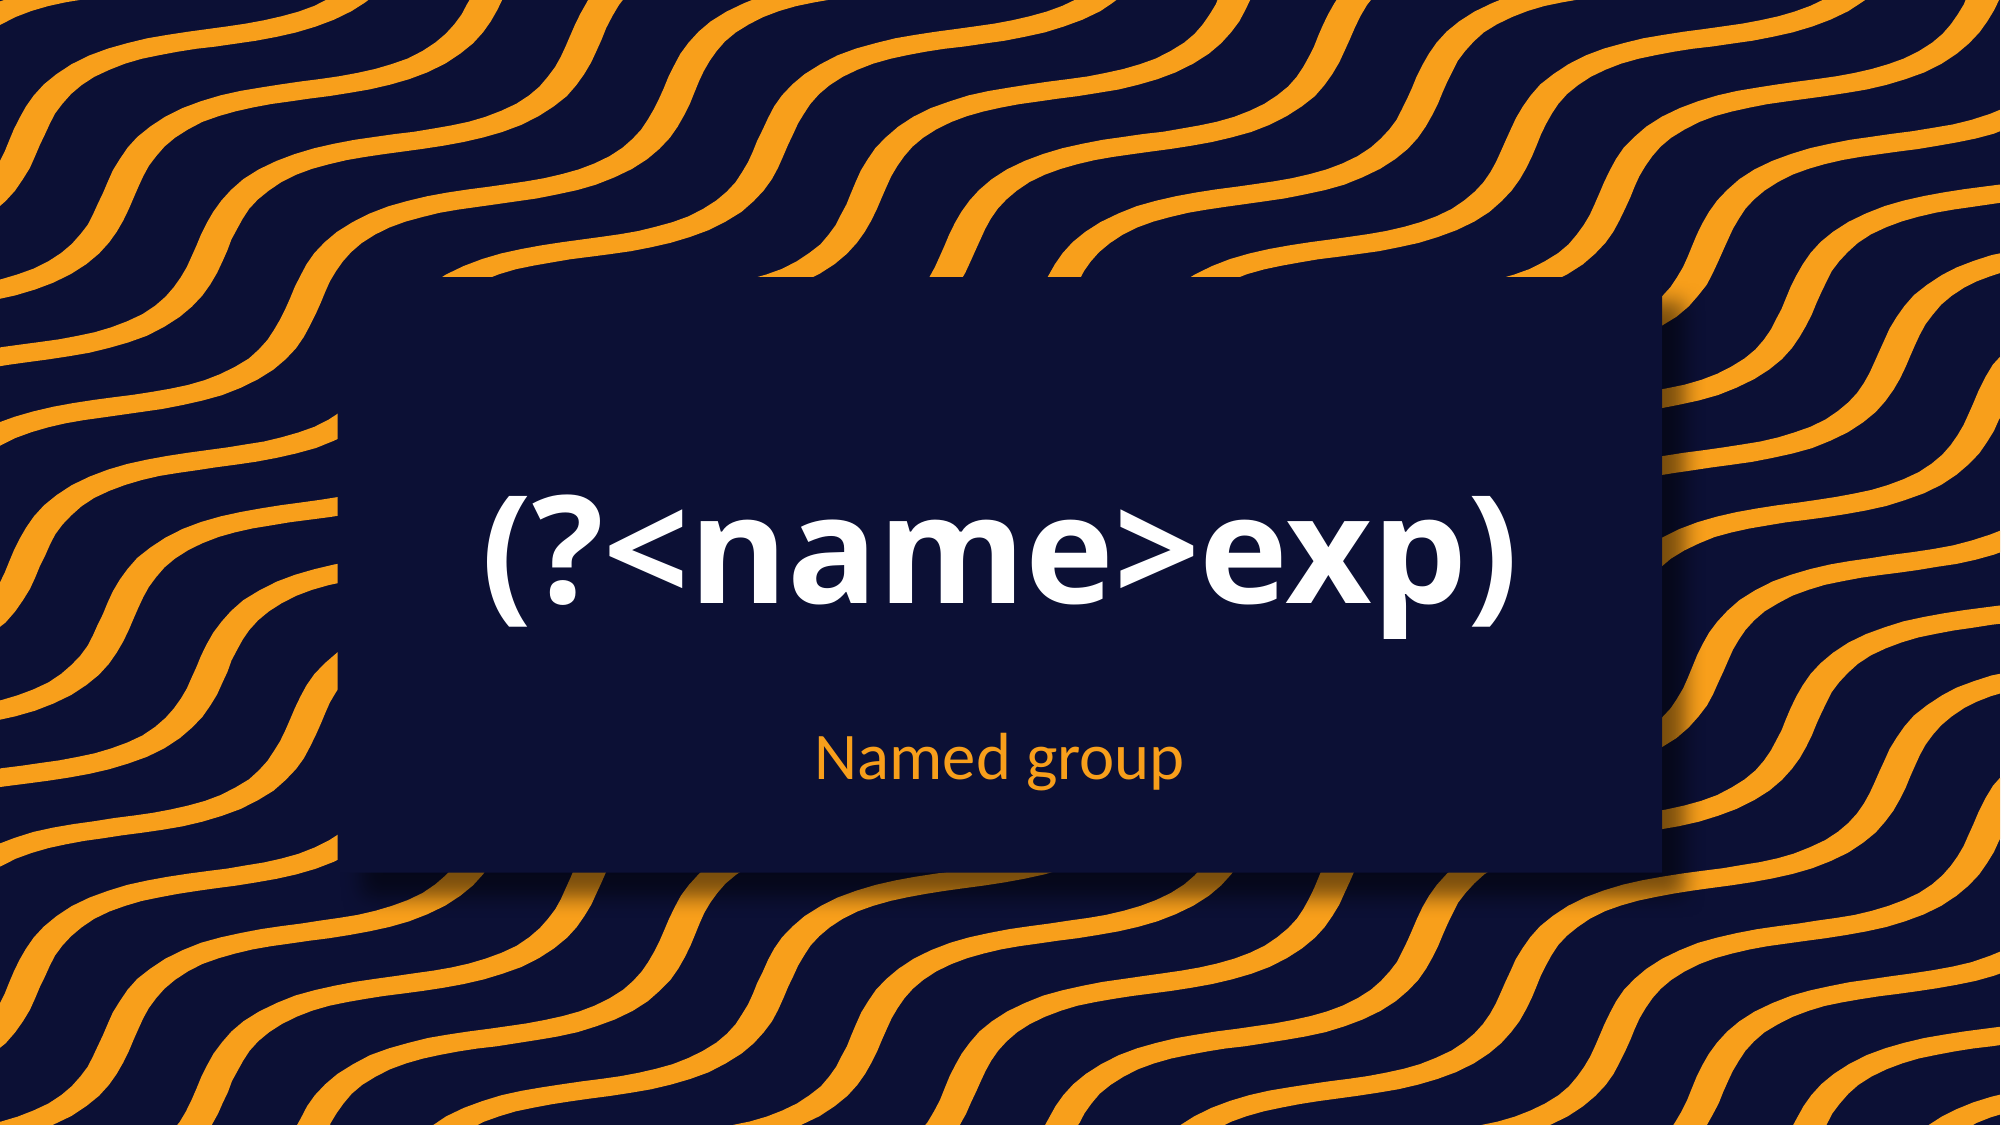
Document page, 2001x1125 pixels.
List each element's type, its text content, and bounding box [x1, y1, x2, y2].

subtitle Named group [337, 642, 1663, 873]
title (?<name>exp) [337, 277, 1663, 642]
